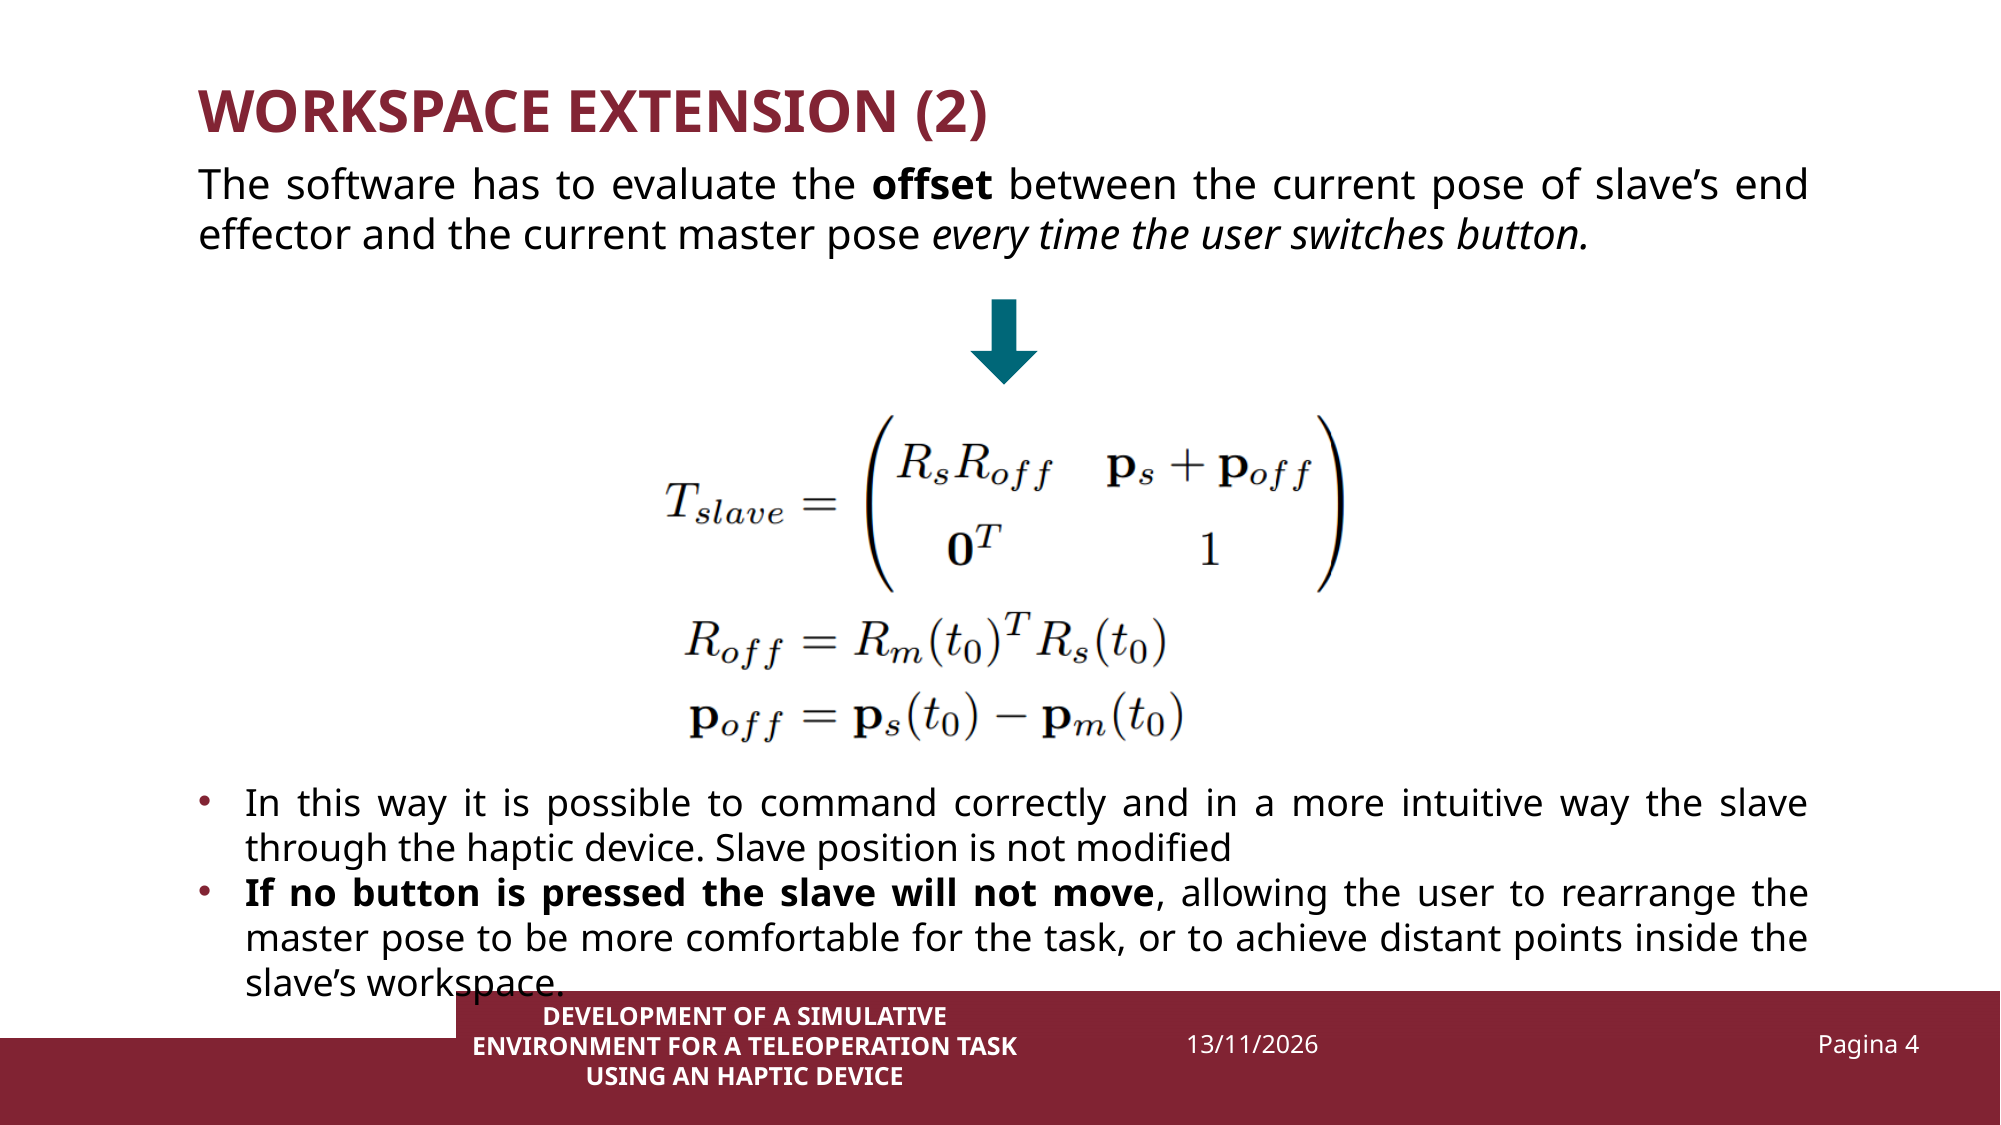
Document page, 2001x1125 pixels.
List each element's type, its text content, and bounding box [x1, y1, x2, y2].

text_box In this way it is possible to command correctly and in a more intuitive way the slave through the haptic device. Slave position is not modified If no button is pressed the slave will not move, allowing the user to rearrange the master pose to be more comfortable for the task, or to achieve distant points inside the slave’s workspace. [183, 771, 1825, 967]
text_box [0, 991, 2000, 1125]
text_box [970, 299, 1038, 385]
text_box The software has to evaluate the offset between the current pose of slave’s end effector and the current master pose every time the user switches button. [183, 149, 1825, 271]
picture [648, 399, 1361, 755]
text_box Workspace extension (2) [183, 66, 1825, 149]
